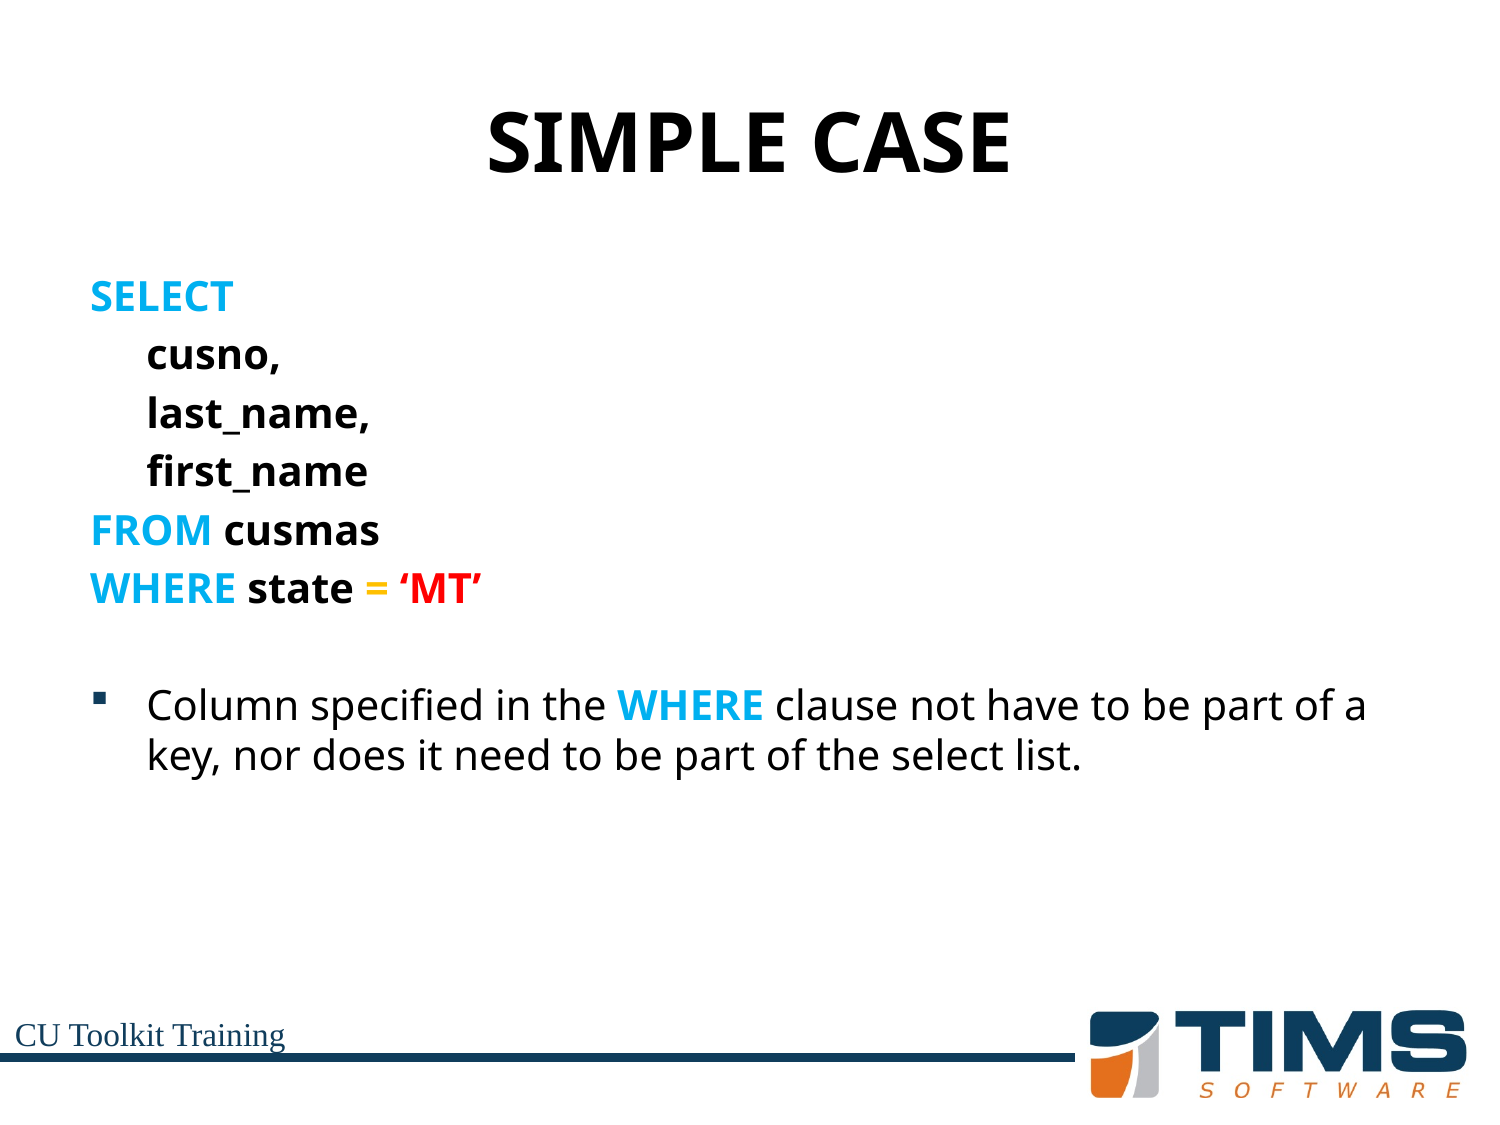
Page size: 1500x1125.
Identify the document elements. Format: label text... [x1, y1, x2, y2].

picture [1087, 1007, 1469, 1098]
footer CU Toolkit Training [0, 1005, 475, 1066]
title SIMPLE CASE [75, 45, 1425, 233]
list SELECT cusno, last_name, first_name FROM cusmas WHERE state = ‘MT’ Column specified in the WHERE clause not have to be part of a key, nor does it need to be part of the select list. [75, 262, 1425, 1005]
